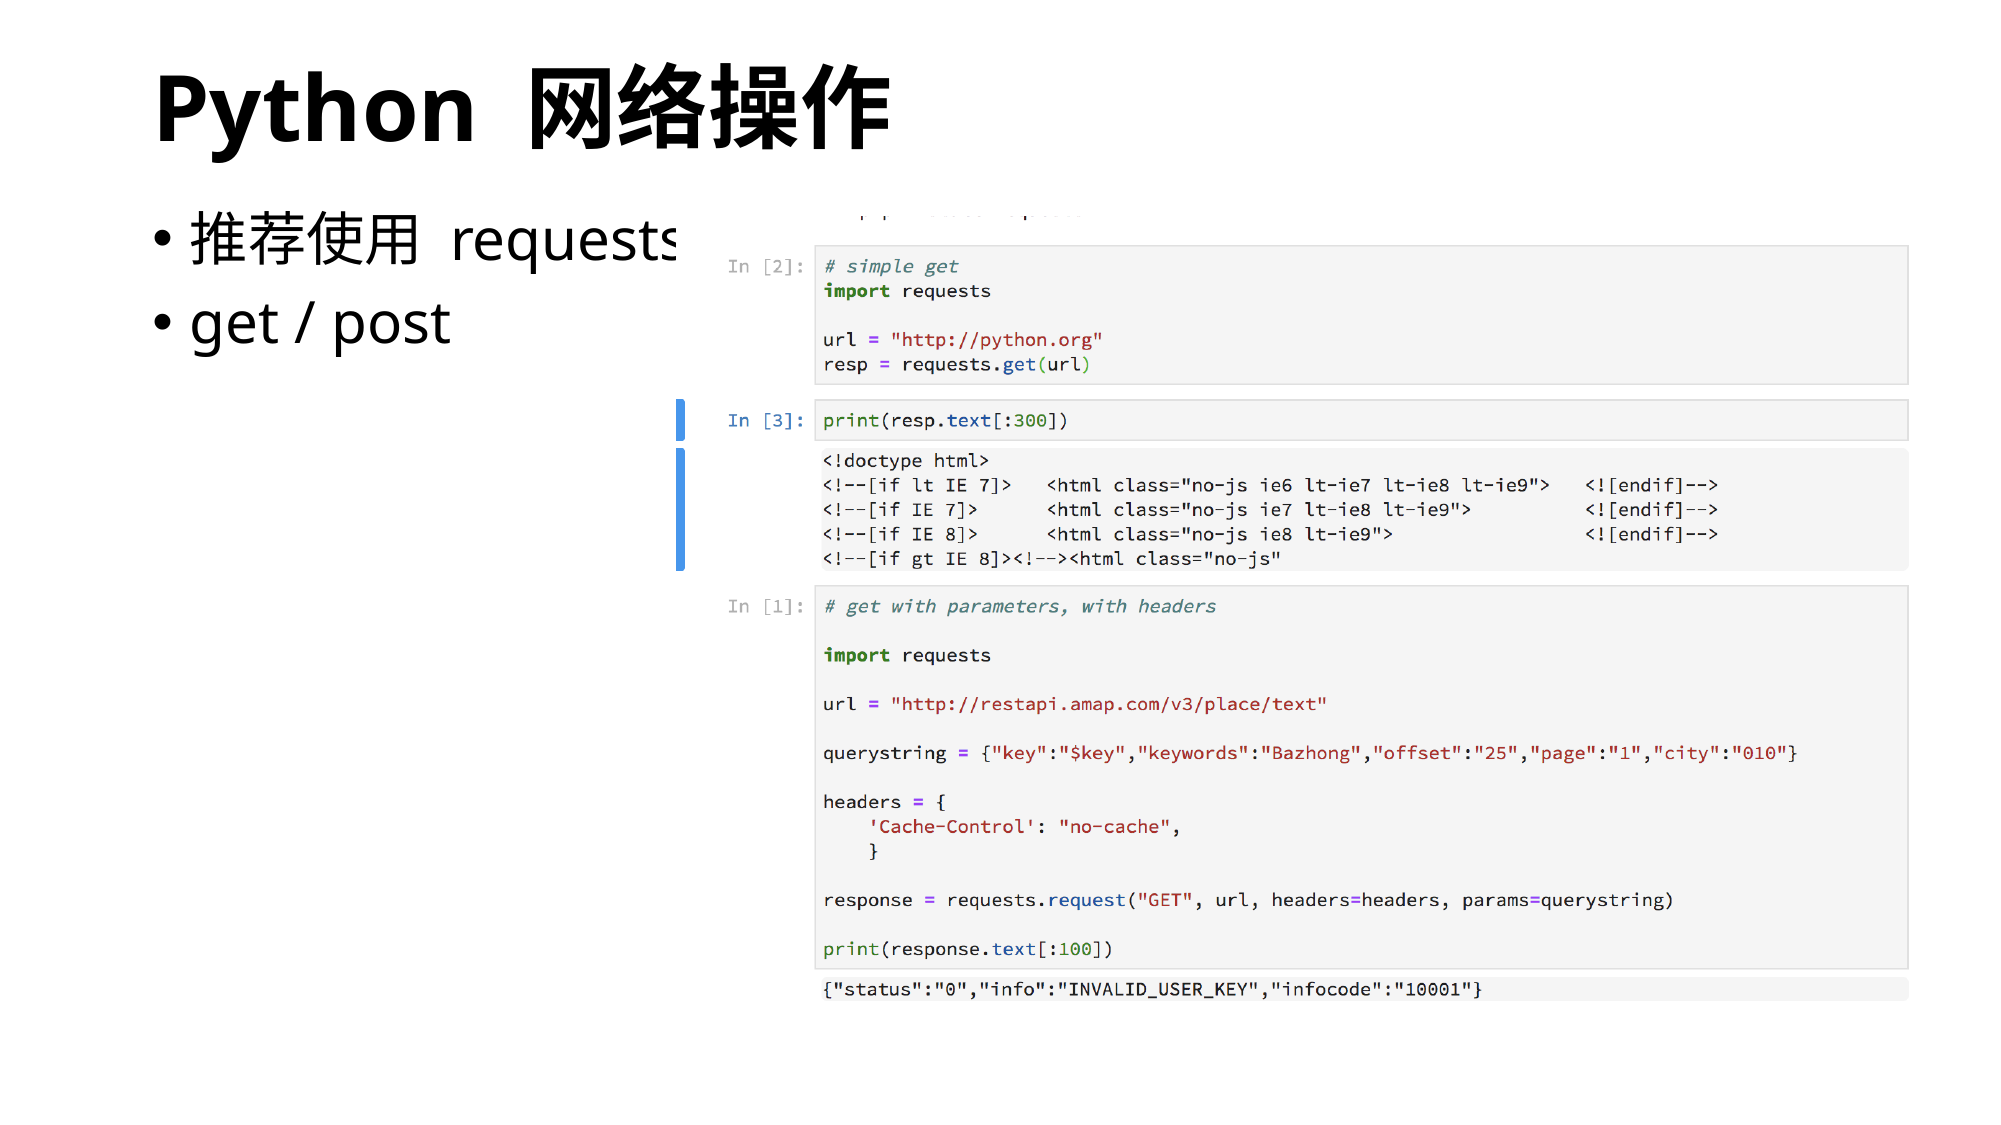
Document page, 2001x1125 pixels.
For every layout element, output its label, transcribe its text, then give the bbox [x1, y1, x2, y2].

picture [676, 216, 1927, 1083]
list 推荐使用 requests get / post [137, 202, 1927, 1014]
title Python 网络操作 [137, 21, 1863, 202]
